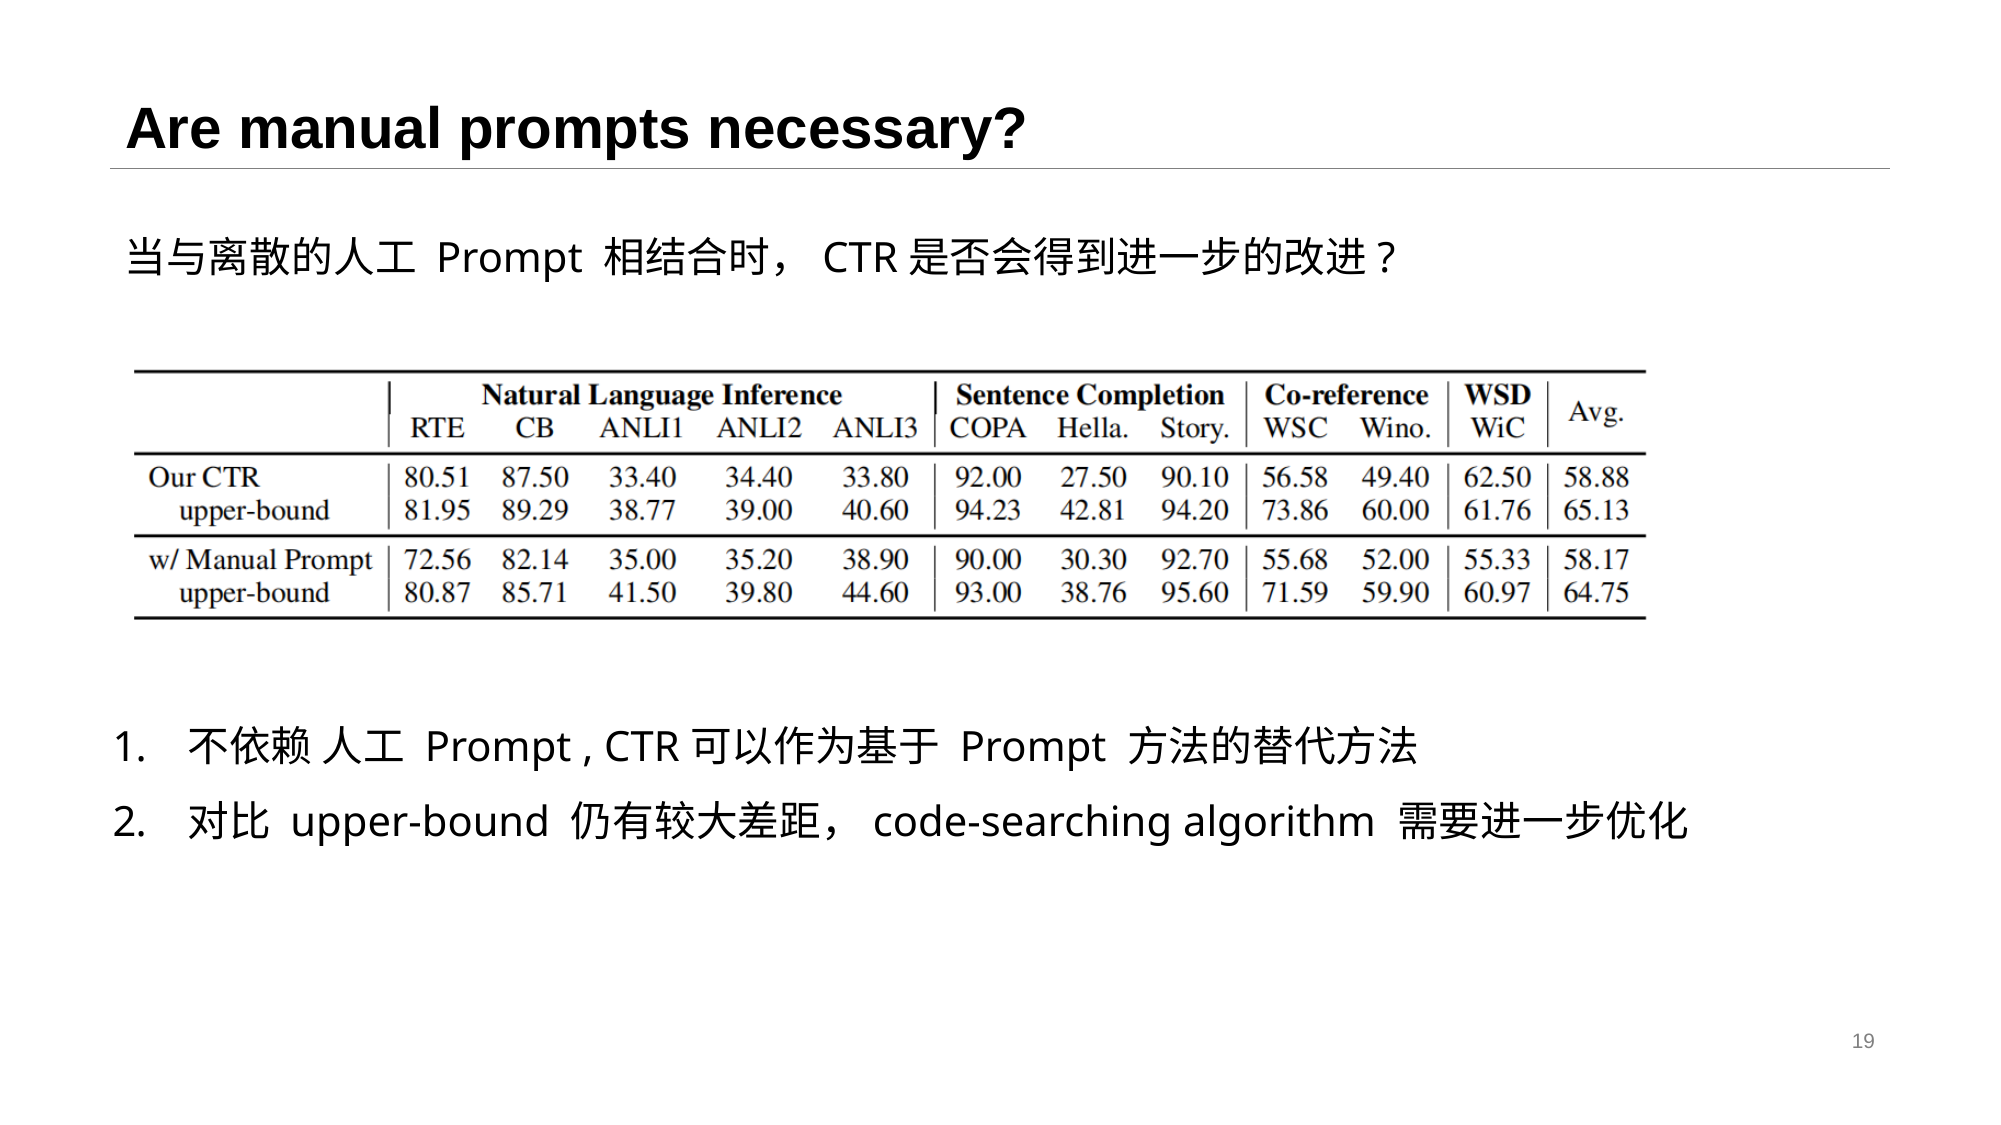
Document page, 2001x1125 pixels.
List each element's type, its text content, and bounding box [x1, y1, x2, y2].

slide_number 19 [1412, 1023, 1890, 1058]
text_box 不依赖 人工 Prompt , CTR可以作为基于 Prompt 方法的替代方法 对比 upper-bound 仍有较大差距，code-searching algorithm 需要进一步优化 [97, 687, 1783, 853]
title Are manual prompts necessary? [109, 0, 1890, 169]
text_box 当与离散的人工 Prompt 相结合时，CTR是否会得到进一步的改进? [109, 223, 1569, 289]
picture [109, 344, 1728, 635]
